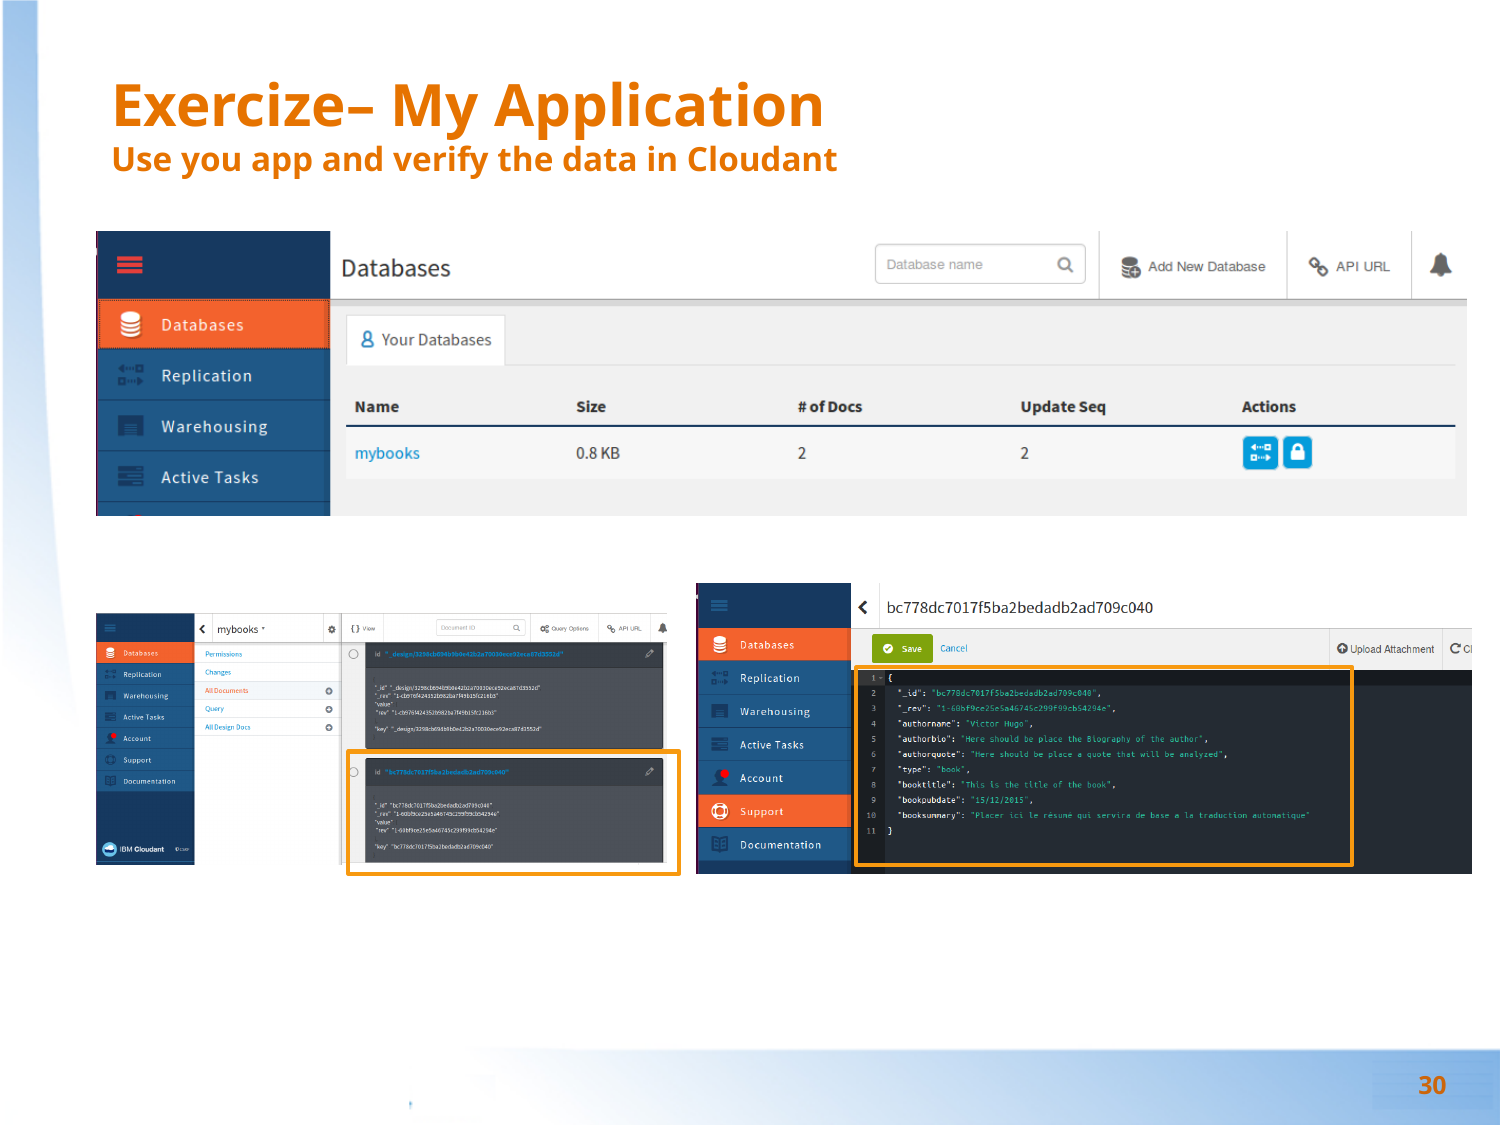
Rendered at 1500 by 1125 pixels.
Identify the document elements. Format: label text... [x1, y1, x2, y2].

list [95, 231, 1467, 516]
slide_number 30 [1394, 1058, 1500, 1112]
picture [0, 0, 1500, 1125]
text_box [346, 749, 681, 876]
title Exercize– My Application Use you app and verify the data in Cloudant [96, 90, 1472, 186]
